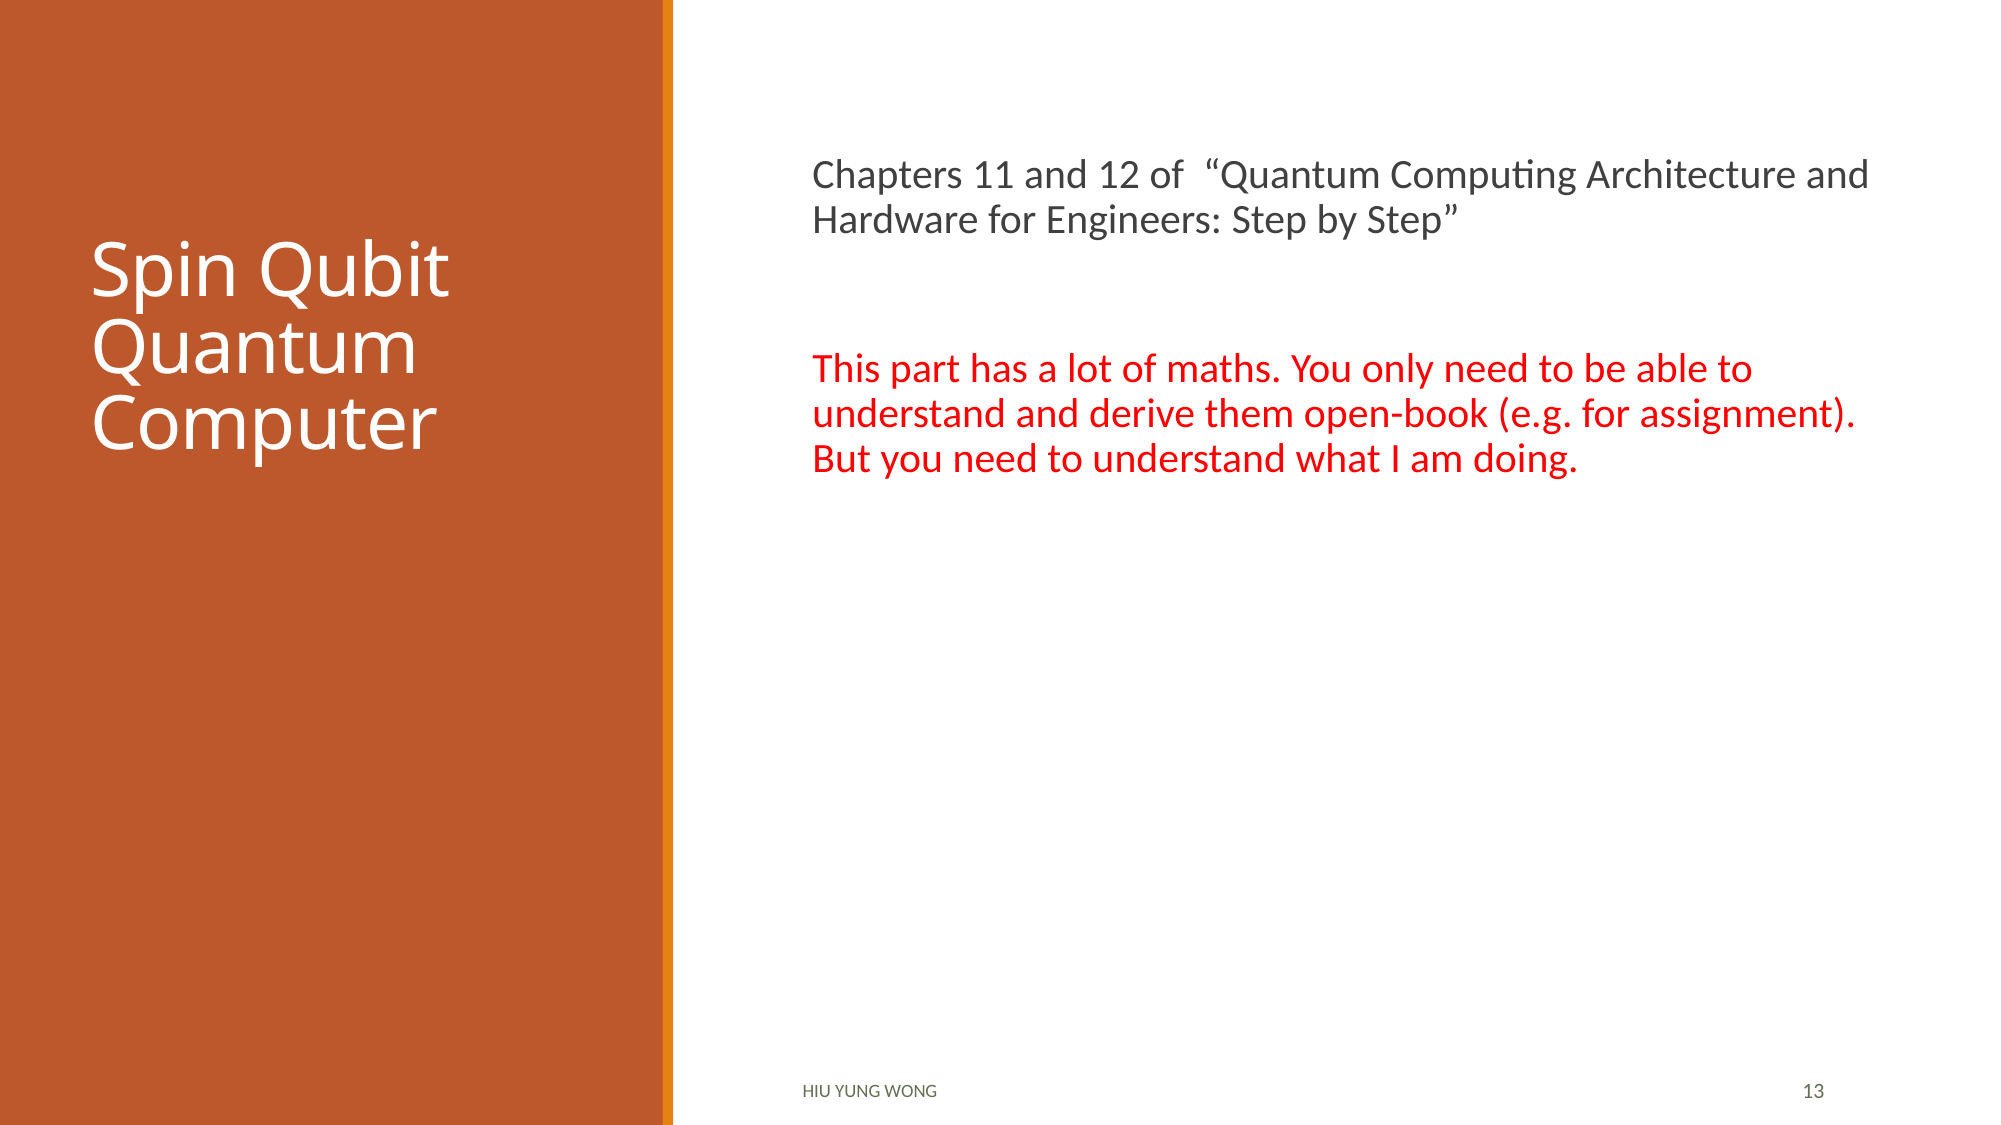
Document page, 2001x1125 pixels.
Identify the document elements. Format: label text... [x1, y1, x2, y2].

slide_number 13 [1624, 1059, 1840, 1120]
title Spin Qubit Quantum Computer [75, 97, 600, 473]
footer Hiu Yung Wong [787, 1059, 1550, 1120]
text_box Chapters 11 and 12 of “Quantum Computing Architecture and Hardware for Engineers: Step by Step” This part has a lot of maths. You only need to be able to understand and derive them open-book (e.g. for assignment). But you need to understand what I am doing. [812, 144, 1878, 1008]
